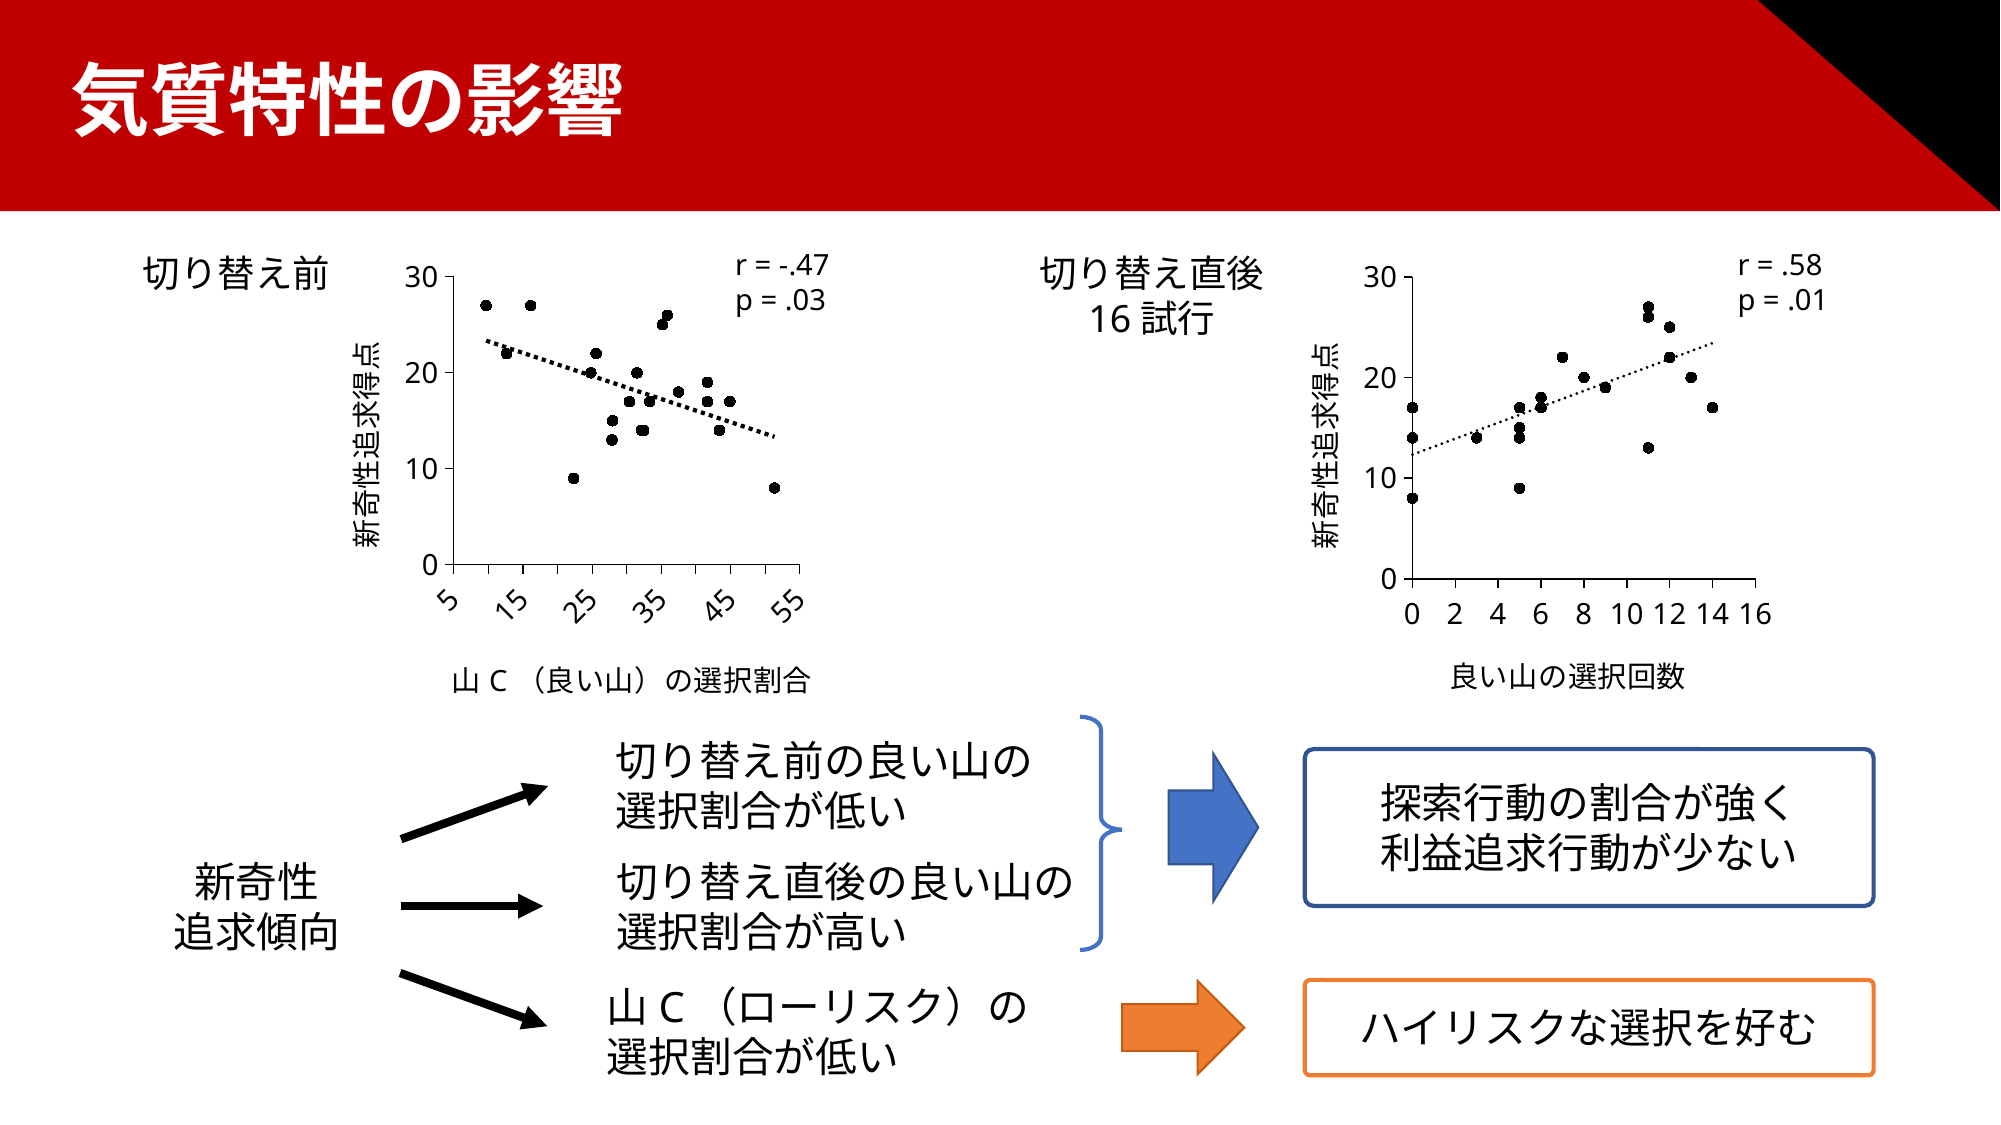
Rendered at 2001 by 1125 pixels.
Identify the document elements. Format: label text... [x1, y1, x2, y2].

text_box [400, 972, 548, 1027]
text_box 山C（ローリスク）の 選択割合が低い [592, 972, 1044, 1088]
text_box 切り替え前の良い山の 選択割合が低い [600, 727, 1049, 843]
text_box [0, 0, 2000, 212]
text_box [1303, 748, 1875, 907]
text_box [400, 785, 549, 840]
text_box 切り替え直後の良い山の 選択割合が高い [601, 847, 1091, 963]
text_box [1121, 978, 1246, 1077]
chart [1266, 246, 1784, 729]
text_box [1303, 978, 1875, 1077]
text_box 切り替え直後 16試行 [1024, 243, 1280, 348]
chart [307, 246, 825, 729]
text_box [1167, 749, 1260, 905]
text_box 新奇性 追求傾向 [158, 847, 356, 963]
text_box r = .58 p = .01 [1722, 239, 1844, 324]
text_box [1079, 716, 1123, 951]
text_box r = -.47 p = .03 [720, 239, 845, 324]
text_box 切り替え前 [127, 243, 346, 303]
